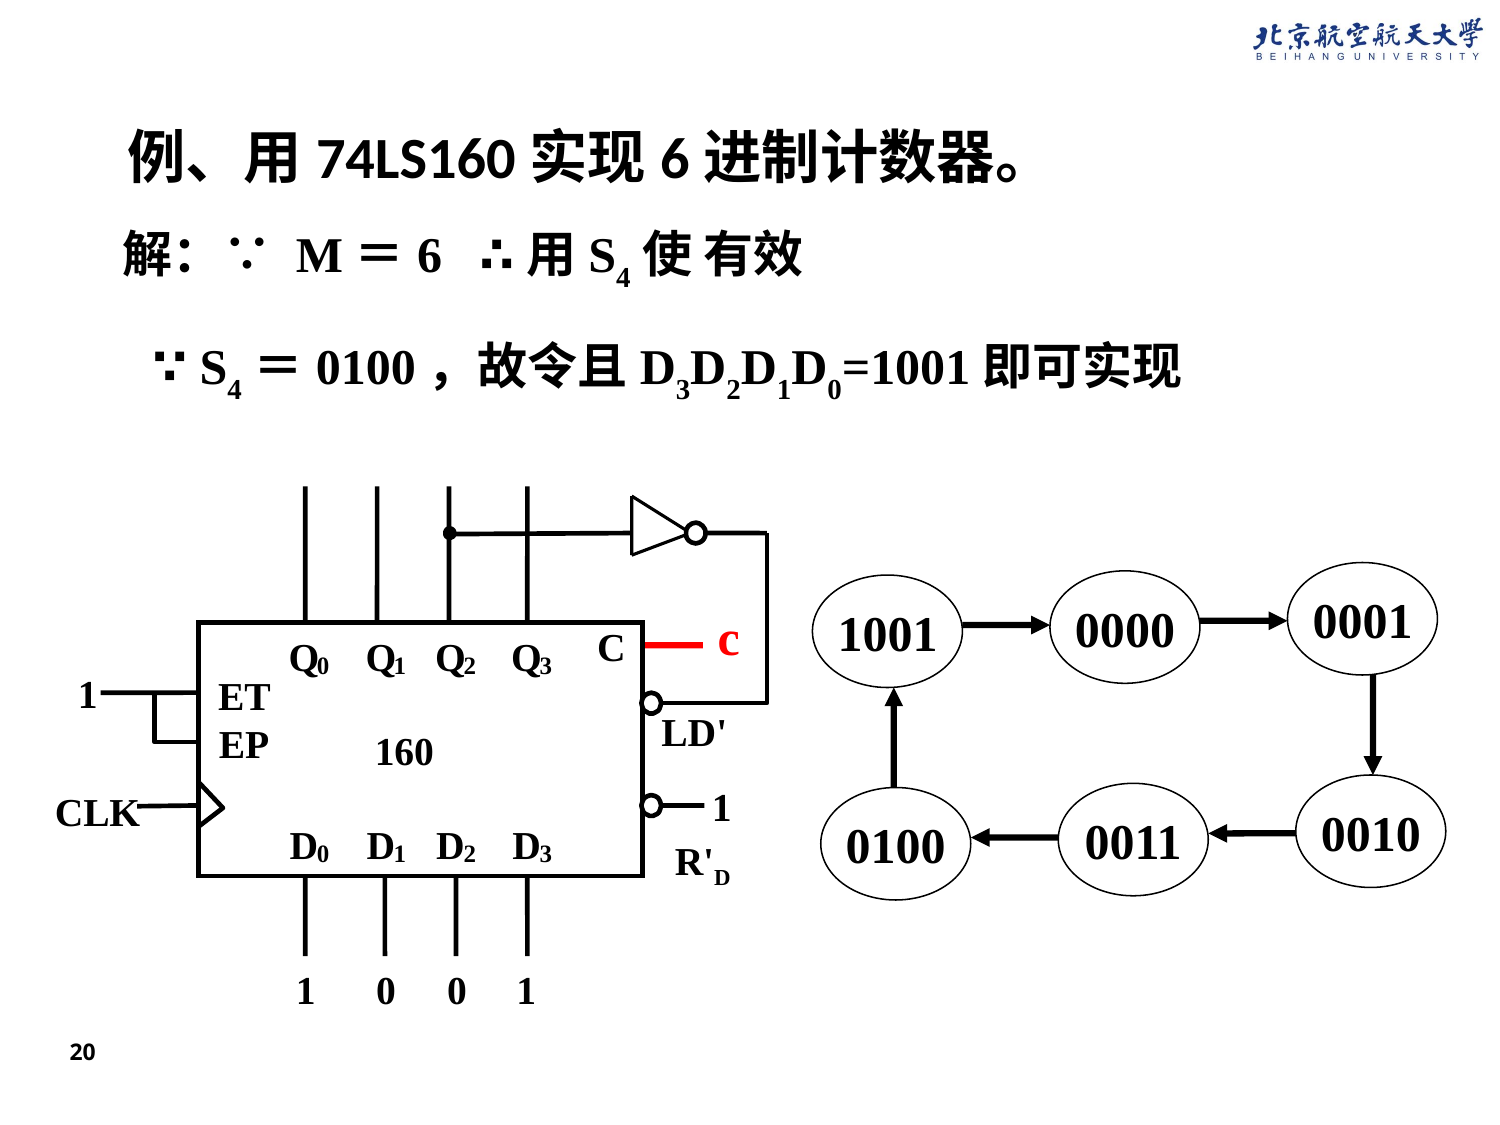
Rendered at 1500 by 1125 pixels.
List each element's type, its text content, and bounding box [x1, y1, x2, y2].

text_box 例、用74LS160实现6进制计数器。 [112, 112, 1113, 213]
picture [1253, 15, 1486, 63]
slide_number 20 [8, 1030, 157, 1086]
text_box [812, 562, 1446, 900]
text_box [57, 486, 774, 1013]
text_box [33, 481, 772, 1032]
